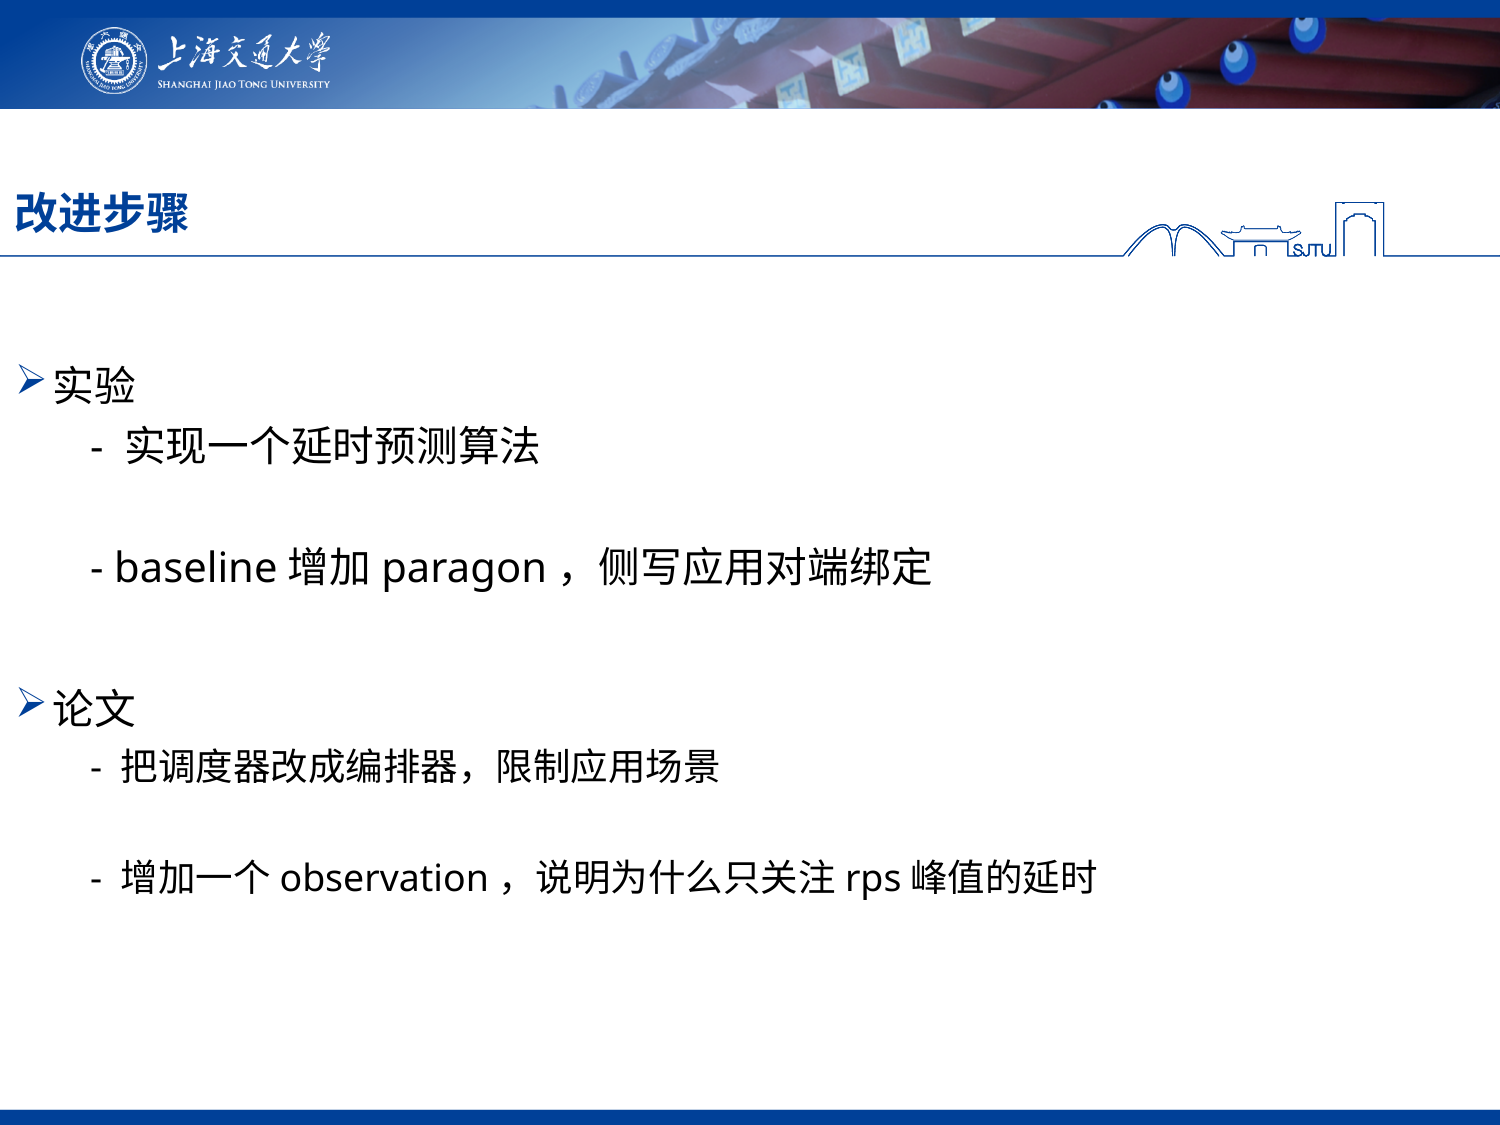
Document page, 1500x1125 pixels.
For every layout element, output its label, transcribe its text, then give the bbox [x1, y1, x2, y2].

title 改进步骤 [0, 151, 1318, 246]
list 实验 - 实现一个延时预测算法 - baseline增加paragon，侧写应用对端绑定 论文 - 把调度器改成编排器，限制应用场景 - 增加一个observation，说明为什么只关注rps峰值的延时 [0, 281, 1500, 1125]
picture [0, 18, 1500, 109]
